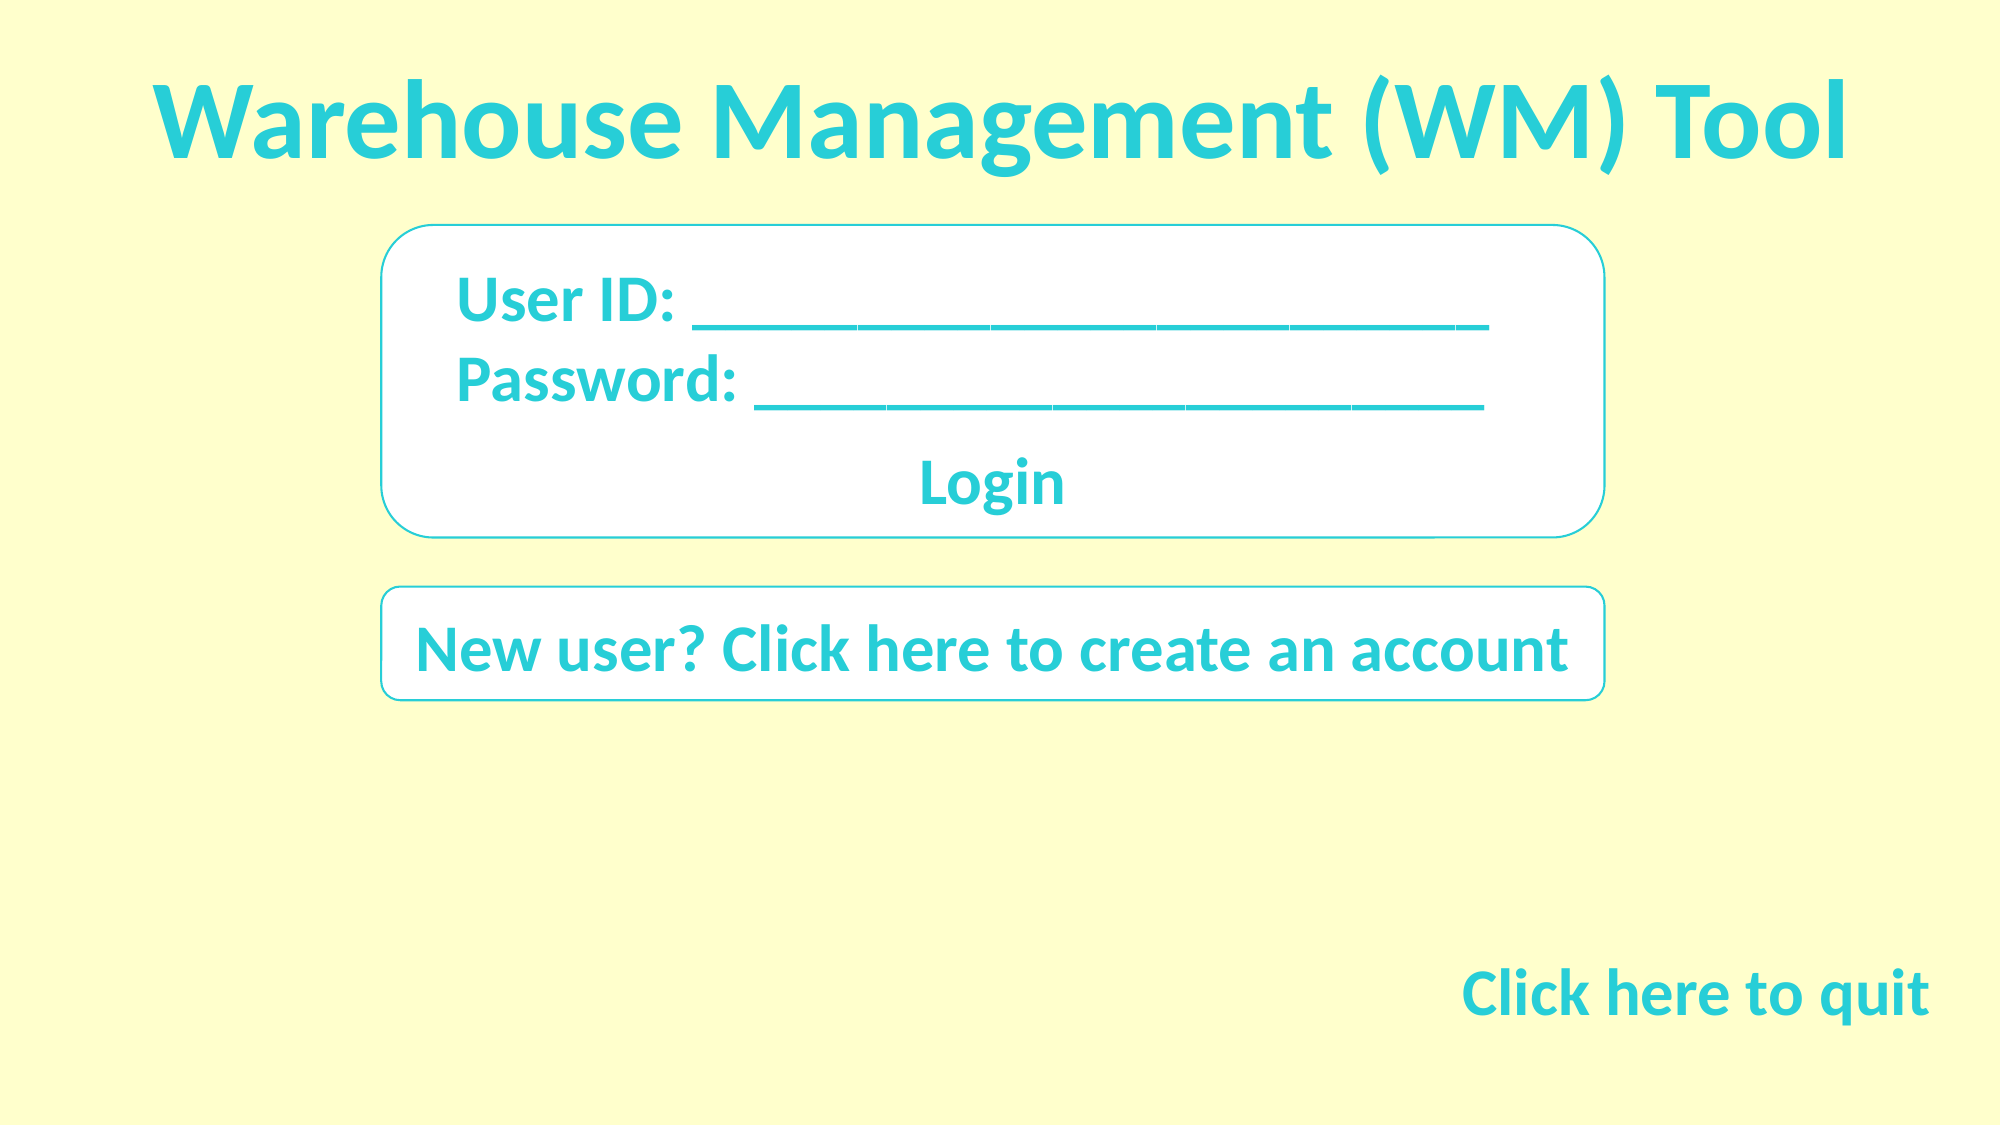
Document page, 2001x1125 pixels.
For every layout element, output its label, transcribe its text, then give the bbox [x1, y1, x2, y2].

text_box New user? Click here to create an account [381, 597, 1605, 693]
text_box [384, 693, 1602, 702]
text_box Login [709, 430, 1277, 526]
text_box Warehouse Management (WM) Tool [137, 38, 1866, 189]
text_box [380, 223, 1606, 539]
text_box User ID: ________________________ Password: ______________________ [441, 247, 1605, 423]
text_box [382, 585, 1604, 597]
text_box Click here to quit [1412, 941, 1981, 1037]
